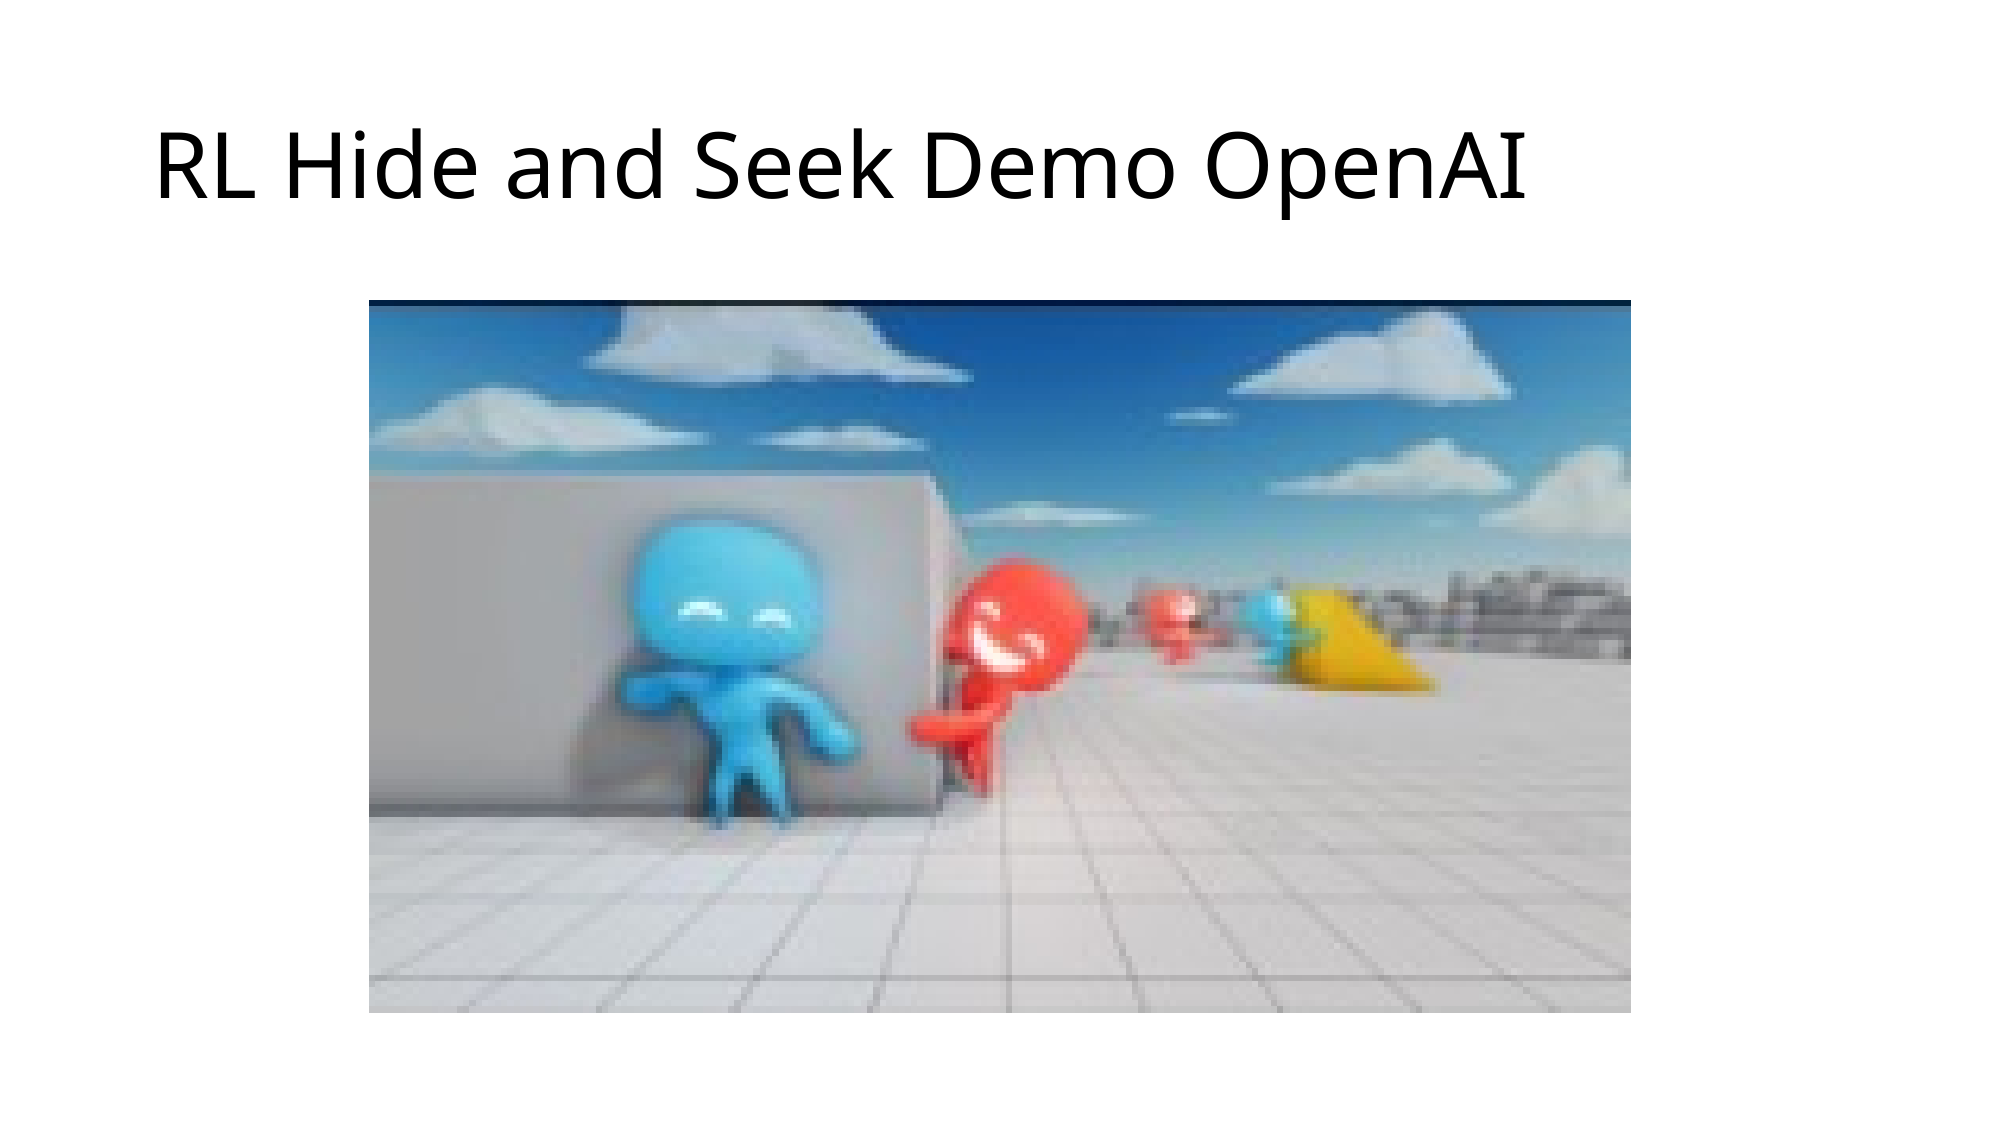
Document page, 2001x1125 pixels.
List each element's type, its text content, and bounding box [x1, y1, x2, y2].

title RL Hide and Seek Demo OpenAI [137, 59, 1863, 278]
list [368, 299, 1632, 1014]
